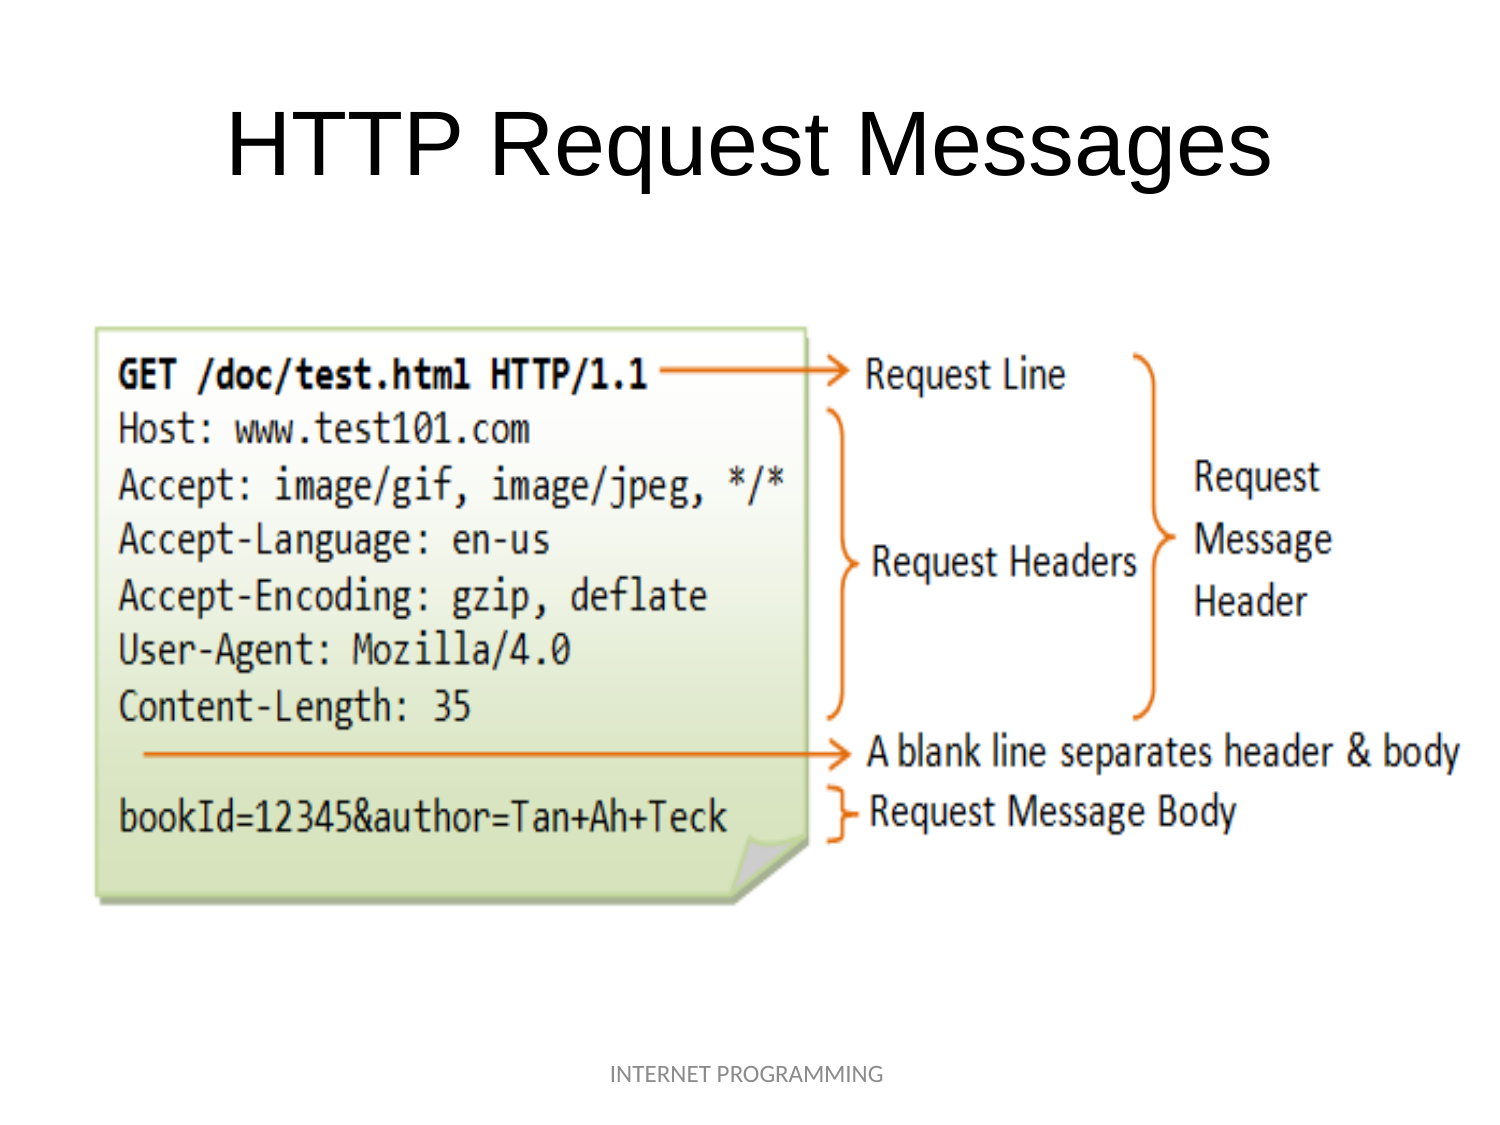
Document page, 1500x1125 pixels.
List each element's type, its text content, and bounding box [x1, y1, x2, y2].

footer INTERNET PROGRAMMING [512, 1042, 988, 1103]
picture [74, 302, 1485, 929]
title HTTP Request Messages [75, 45, 1425, 233]
